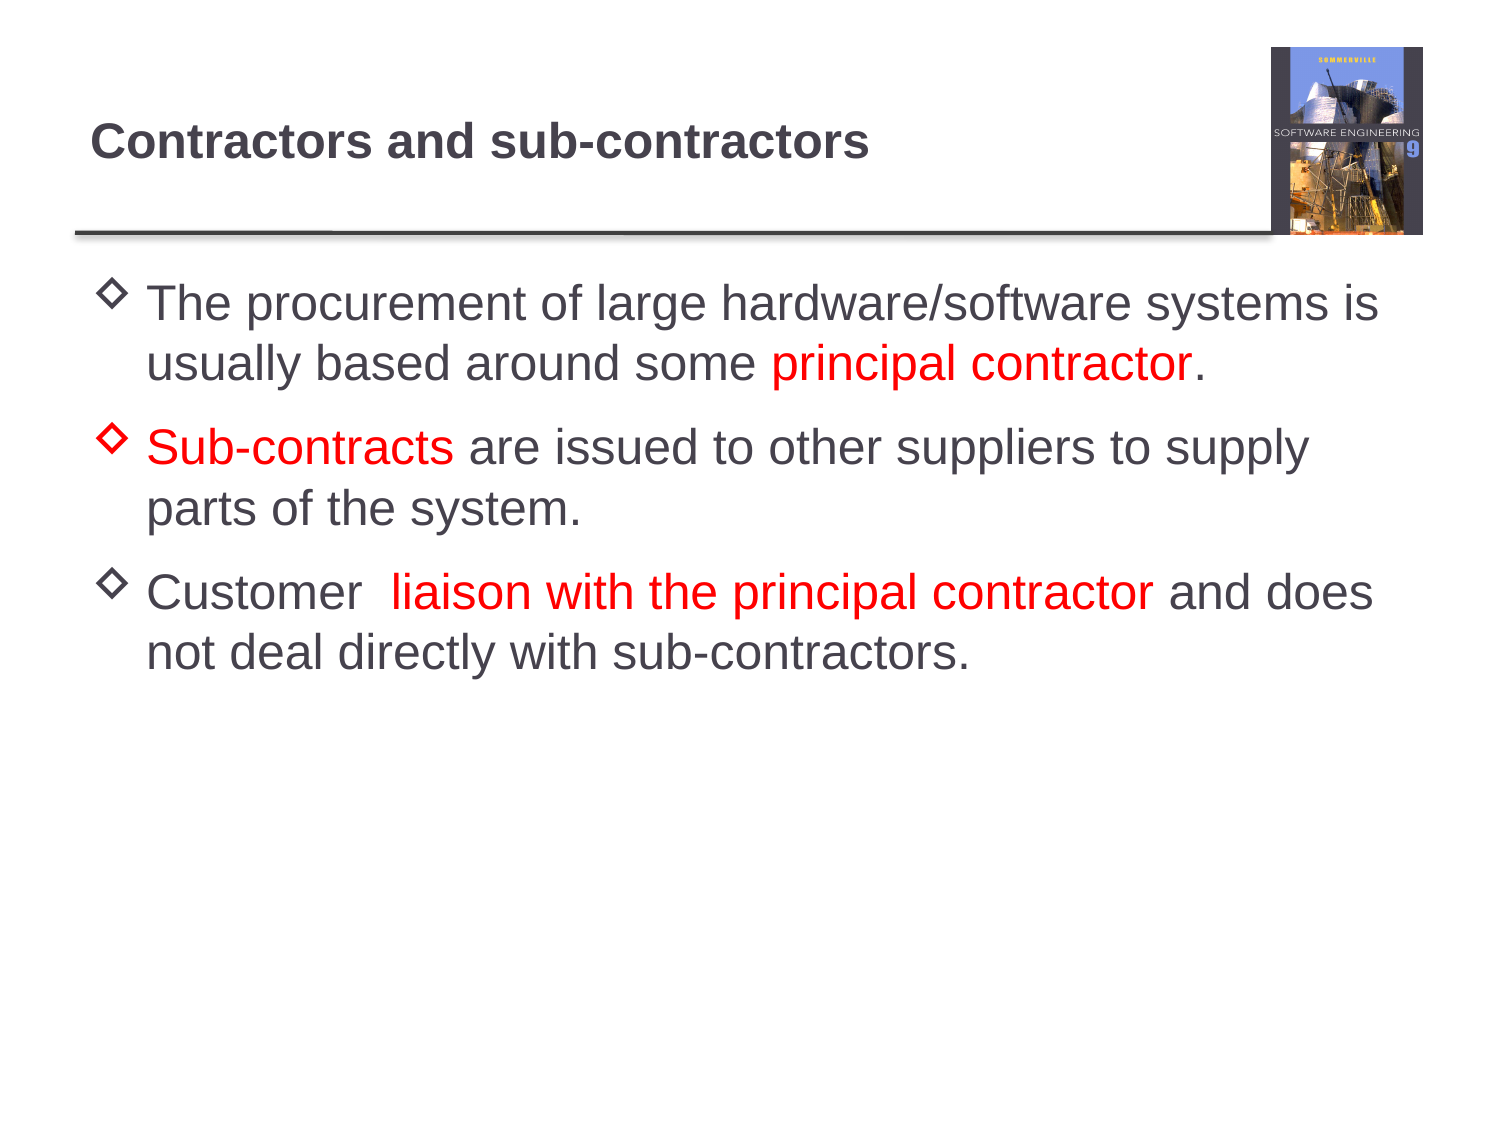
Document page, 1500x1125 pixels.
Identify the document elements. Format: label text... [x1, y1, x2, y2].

picture [1272, 47, 1423, 235]
title Contractors and sub-contractors [74, 44, 1272, 233]
list The procurement of large hardware/software systems is usually based around some principal contractor. Sub-contracts are issued to other suppliers to supply parts of the system. Customer liaison with the principal contractor and does not deal directly with sub-contractors. [75, 262, 1425, 1005]
